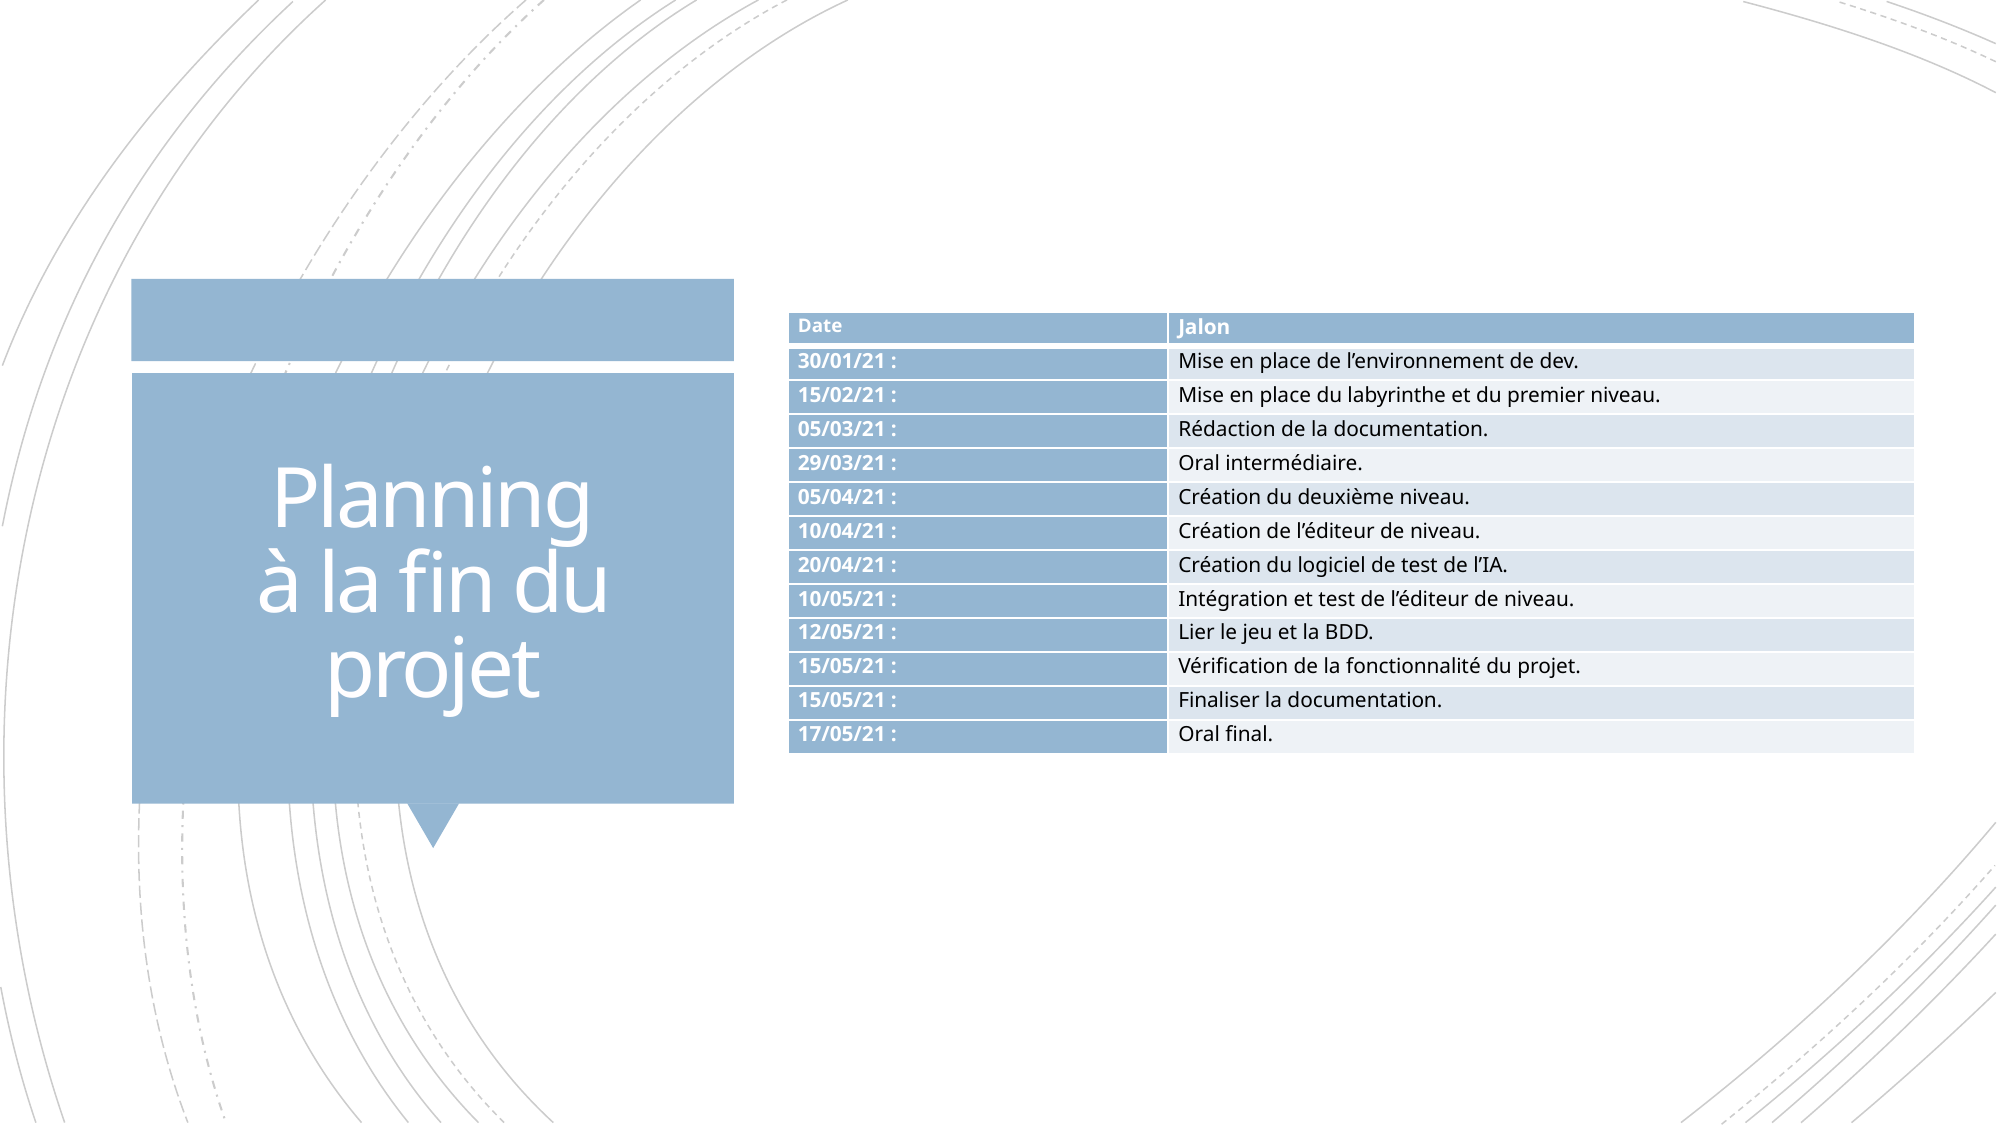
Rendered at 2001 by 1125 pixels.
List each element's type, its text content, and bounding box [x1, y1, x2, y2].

table_cell Lier le jeu et la BDD. [1169, 619, 1914, 651]
table_cell Oral final. [1169, 721, 1914, 753]
table_cell Création du logiciel de test de l’IA. [1169, 551, 1914, 583]
table_cell Mise en place du labyrinthe et du premier niveau. [1169, 381, 1914, 413]
table_cell 12/05/21 : [789, 619, 1167, 651]
table_cell 05/03/21 : [789, 415, 1167, 447]
table_cell 20/04/21 : [789, 551, 1167, 583]
table_header Date [789, 313, 1167, 343]
table_cell Oral intermédiaire. [1169, 449, 1914, 481]
table_cell 17/05/21 : [789, 721, 1167, 753]
title Planning à la fin du projet [145, 385, 720, 789]
table_cell Vérification de la fonctionnalité du projet. [1169, 653, 1914, 685]
table_cell Mise en place de l’environnement de dev. [1169, 349, 1914, 379]
table_header Jalon [1169, 313, 1914, 343]
table_cell Intégration et test de l’éditeur de niveau. [1169, 585, 1914, 617]
table_cell 29/03/21 : [789, 449, 1167, 481]
table_cell 15/05/21 : [789, 653, 1167, 685]
table_cell Création du deuxième niveau. [1169, 483, 1914, 515]
table_cell Création de l’éditeur de niveau. [1169, 517, 1914, 549]
table_cell 15/02/21 : [789, 381, 1167, 413]
table_cell 15/05/21 : [789, 687, 1167, 719]
table_cell 10/05/21 : [789, 585, 1167, 617]
table_cell 30/01/21 : [789, 349, 1167, 379]
table_cell Finaliser la documentation. [1169, 687, 1914, 719]
table_cell 05/04/21 : [789, 483, 1167, 515]
table_cell Rédaction de la documentation. [1169, 415, 1914, 447]
table_cell 10/04/21 : [789, 517, 1167, 549]
